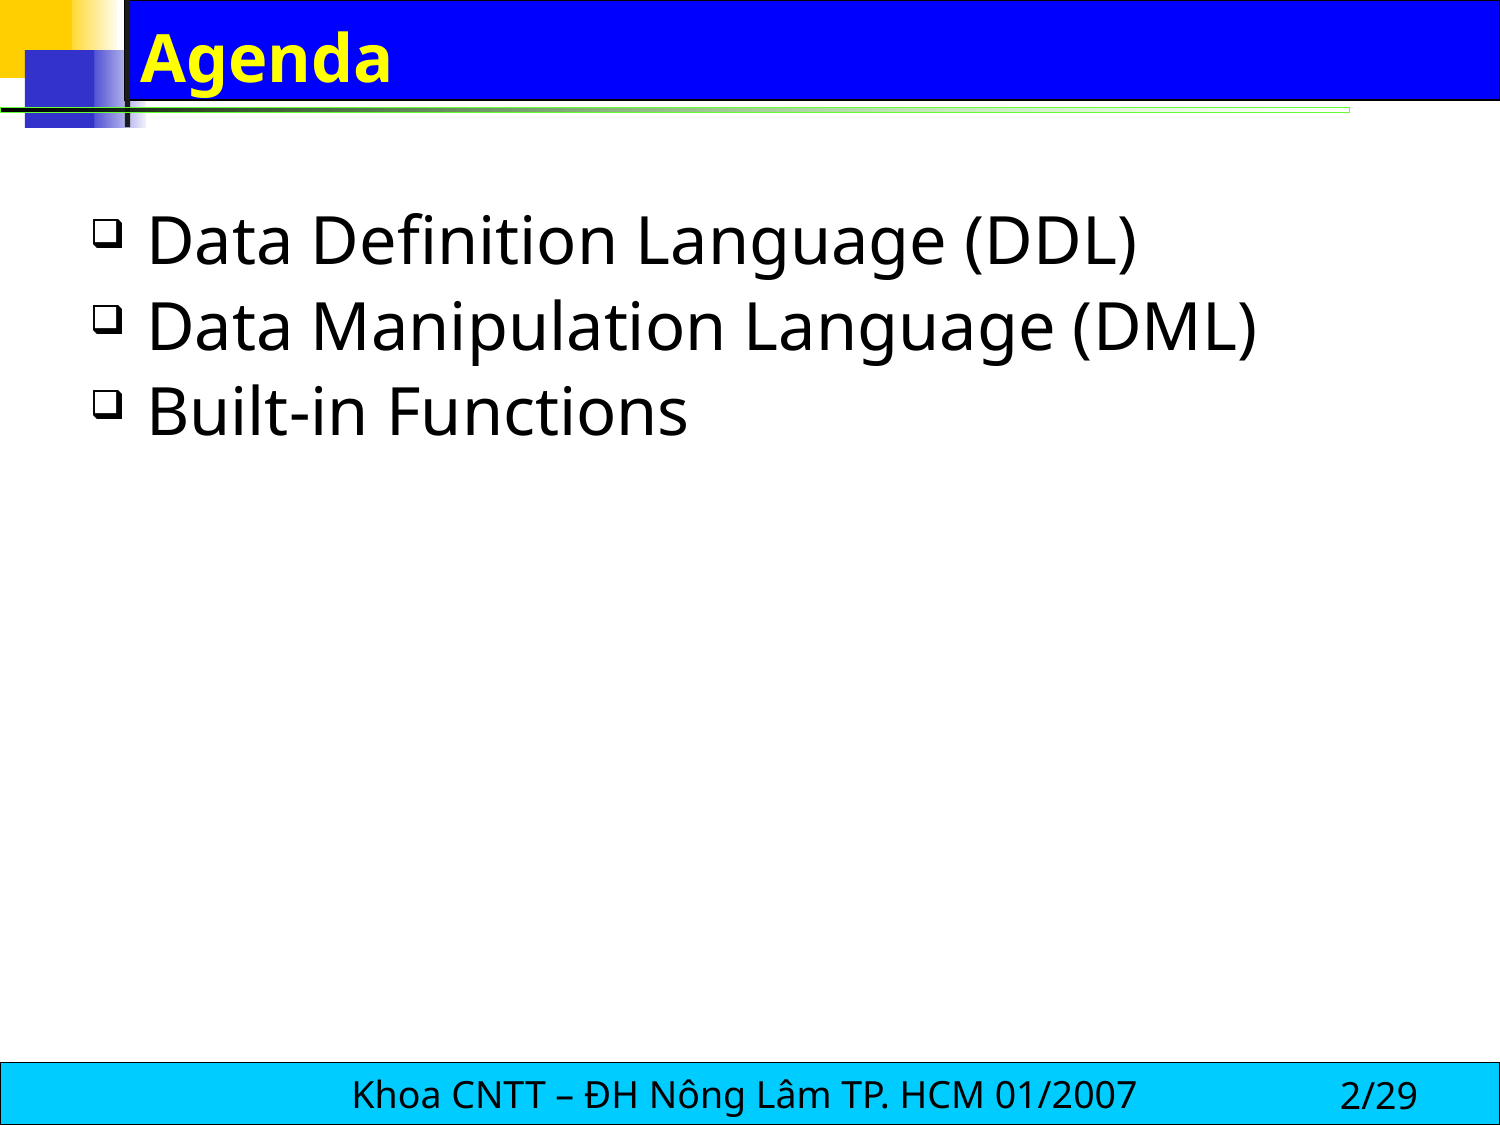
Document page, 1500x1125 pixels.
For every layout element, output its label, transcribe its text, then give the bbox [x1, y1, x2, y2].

text_box Data Definition Language (DDL) Data Manipulation Language (DML) Built-in Functions [74, 199, 1425, 1005]
title Agenda [124, 12, 1467, 101]
